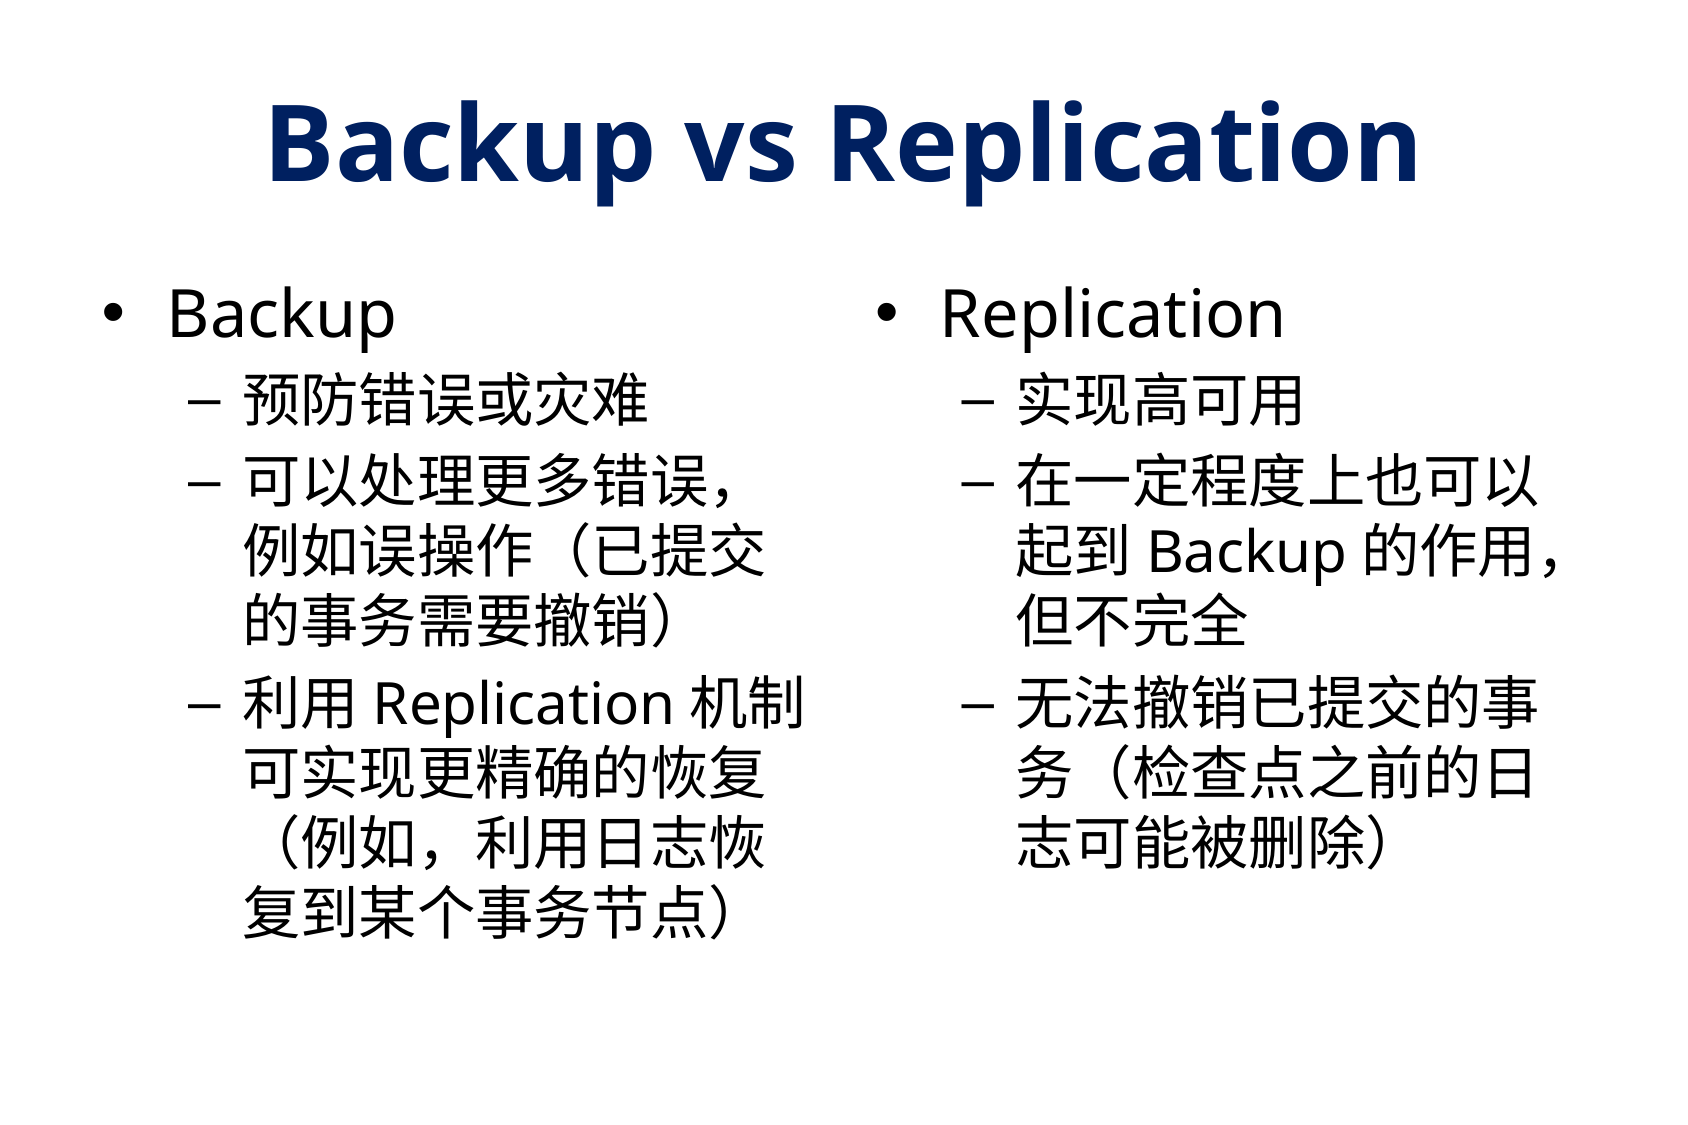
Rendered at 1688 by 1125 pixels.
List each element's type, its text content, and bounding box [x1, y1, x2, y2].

list Replication 实现高可用 在一定程度上也可以起到Backup的作用，但不完全 无法撤销已提交的事务（检查点之前的日志可能被删除） [857, 262, 1604, 1005]
title Backup vs Replication [84, 45, 1604, 233]
list Backup 预防错误或灾难 可以处理更多错误，例如误操作（已提交的事务需要撤销） 利用Replication机制可实现更精确的恢复（例如，利用日志恢复到某个事务节点） [84, 262, 830, 1005]
